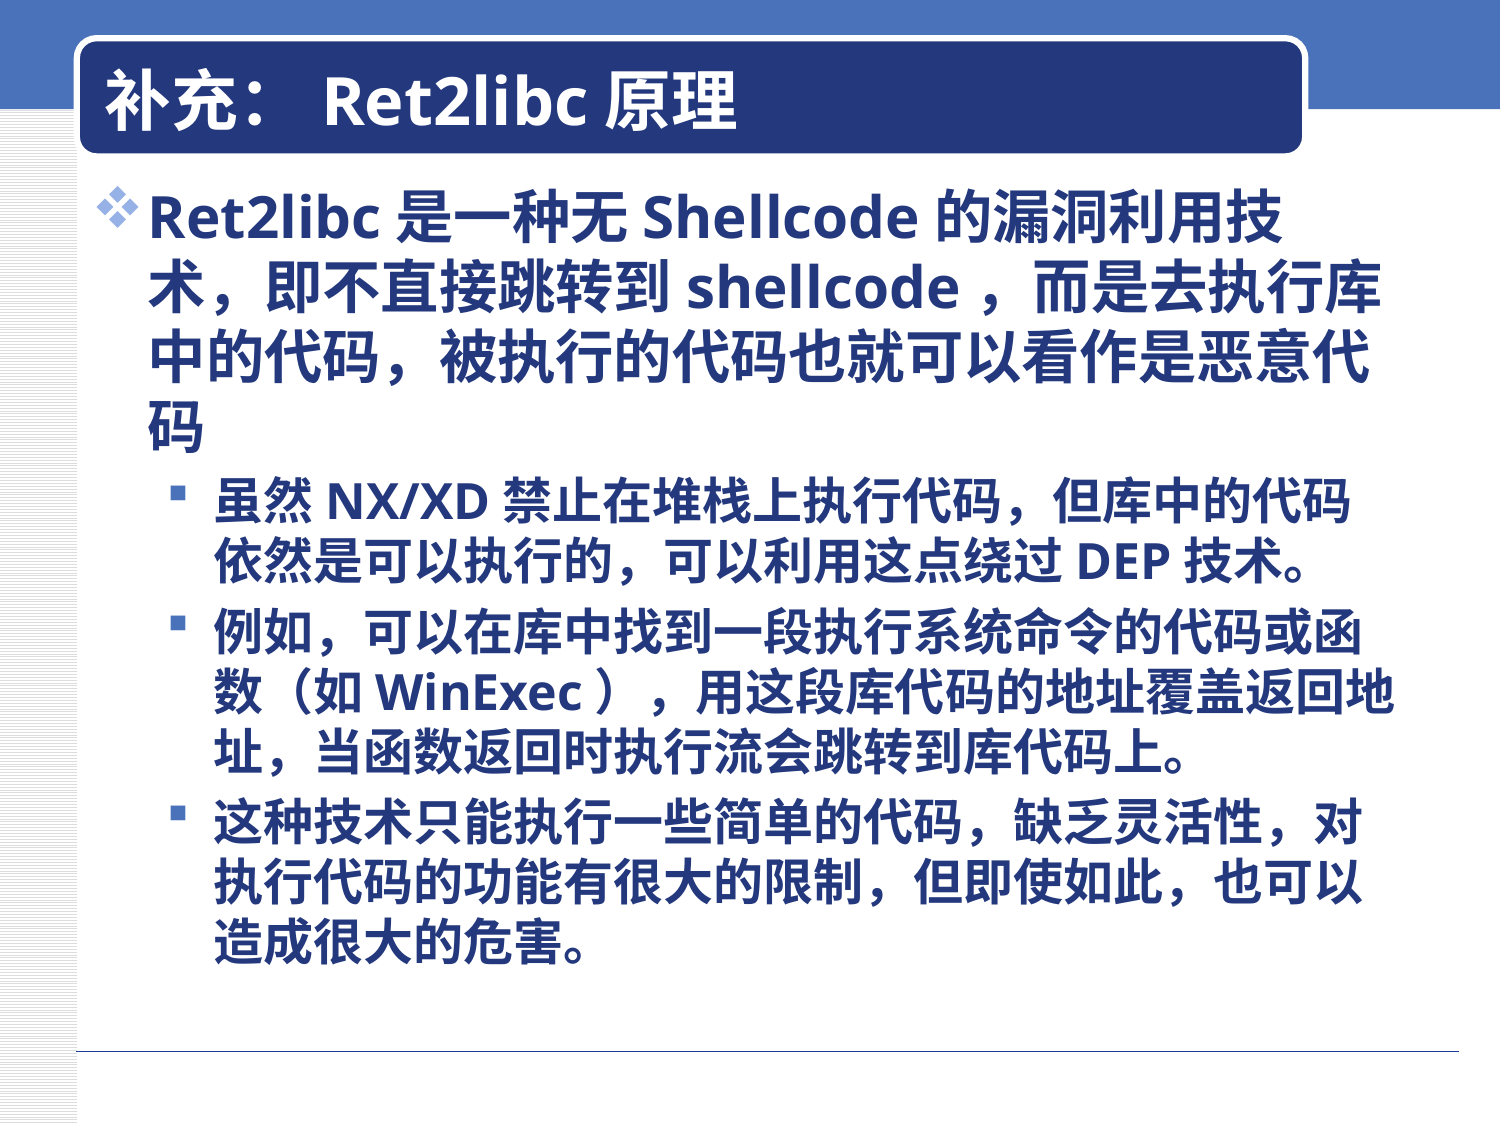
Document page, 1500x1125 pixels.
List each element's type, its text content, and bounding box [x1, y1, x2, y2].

list Ret2libc是一种无Shellcode的漏洞利用技术，即不直接跳转到shellcode，而是去执行库中的代码，被执行的代码也就可以看作是恶意代码 虽然NX/XD禁止在堆栈上执行代码，但库中的代码依然是可以执行的，可以利用这点绕过DEP技术。 例如，可以在库中找到一段执行系统命令的代码或函数（如WinExec），用这段库代码的地址覆盖返回地址，当函数返回时执行流会跳转到库代码上。 这种技术只能执行一些简单的代码，缺乏灵活性，对执行代码的功能有很大的限制，但即使如此，也可以造成很大的危害。 [76, 172, 1412, 920]
title 补充：Ret2libc原理 [89, 52, 1425, 145]
